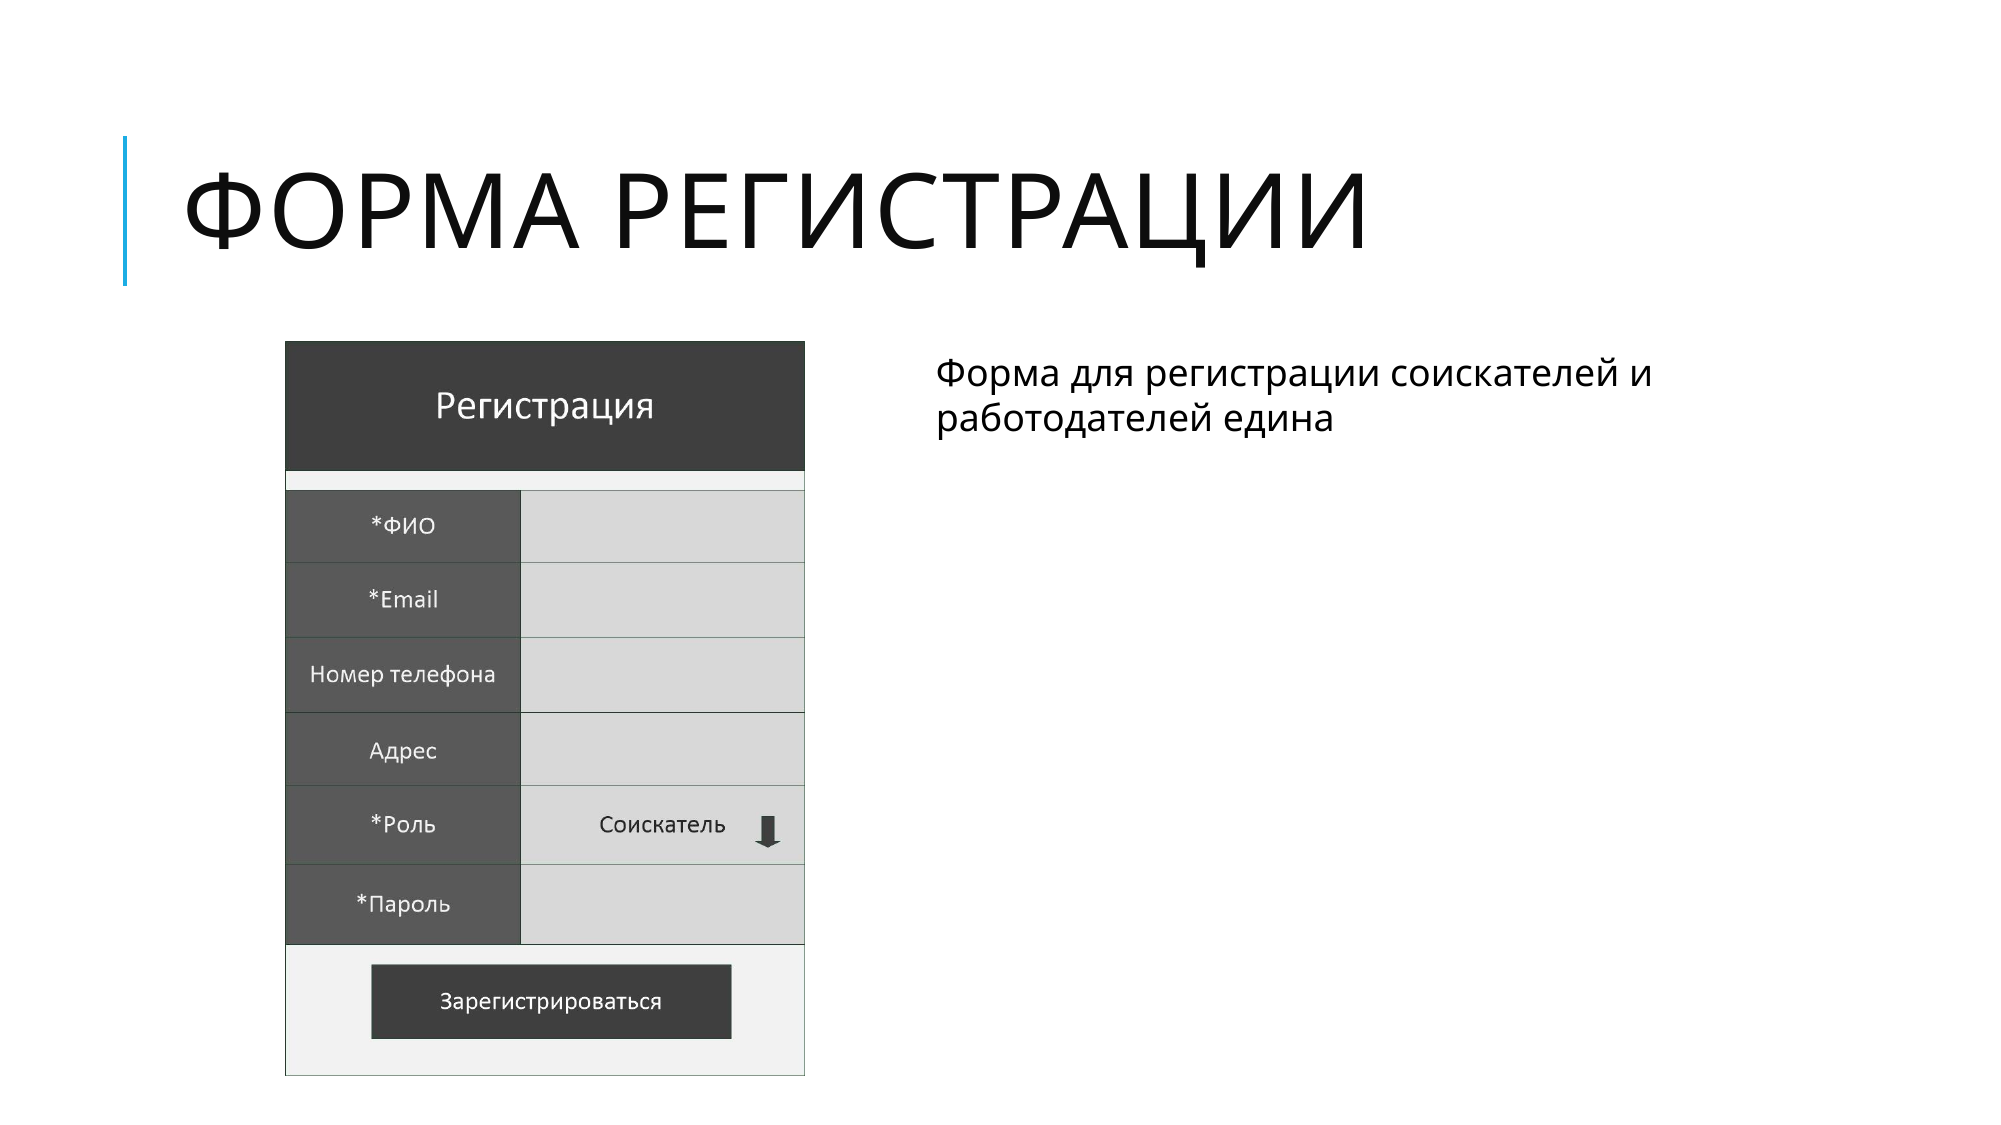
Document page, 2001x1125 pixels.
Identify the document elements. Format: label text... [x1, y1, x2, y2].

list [284, 341, 805, 1077]
text_box Форма для регистрации соискателей и работодателей едина [921, 341, 1775, 447]
title Форма регистрации [168, 96, 1763, 342]
